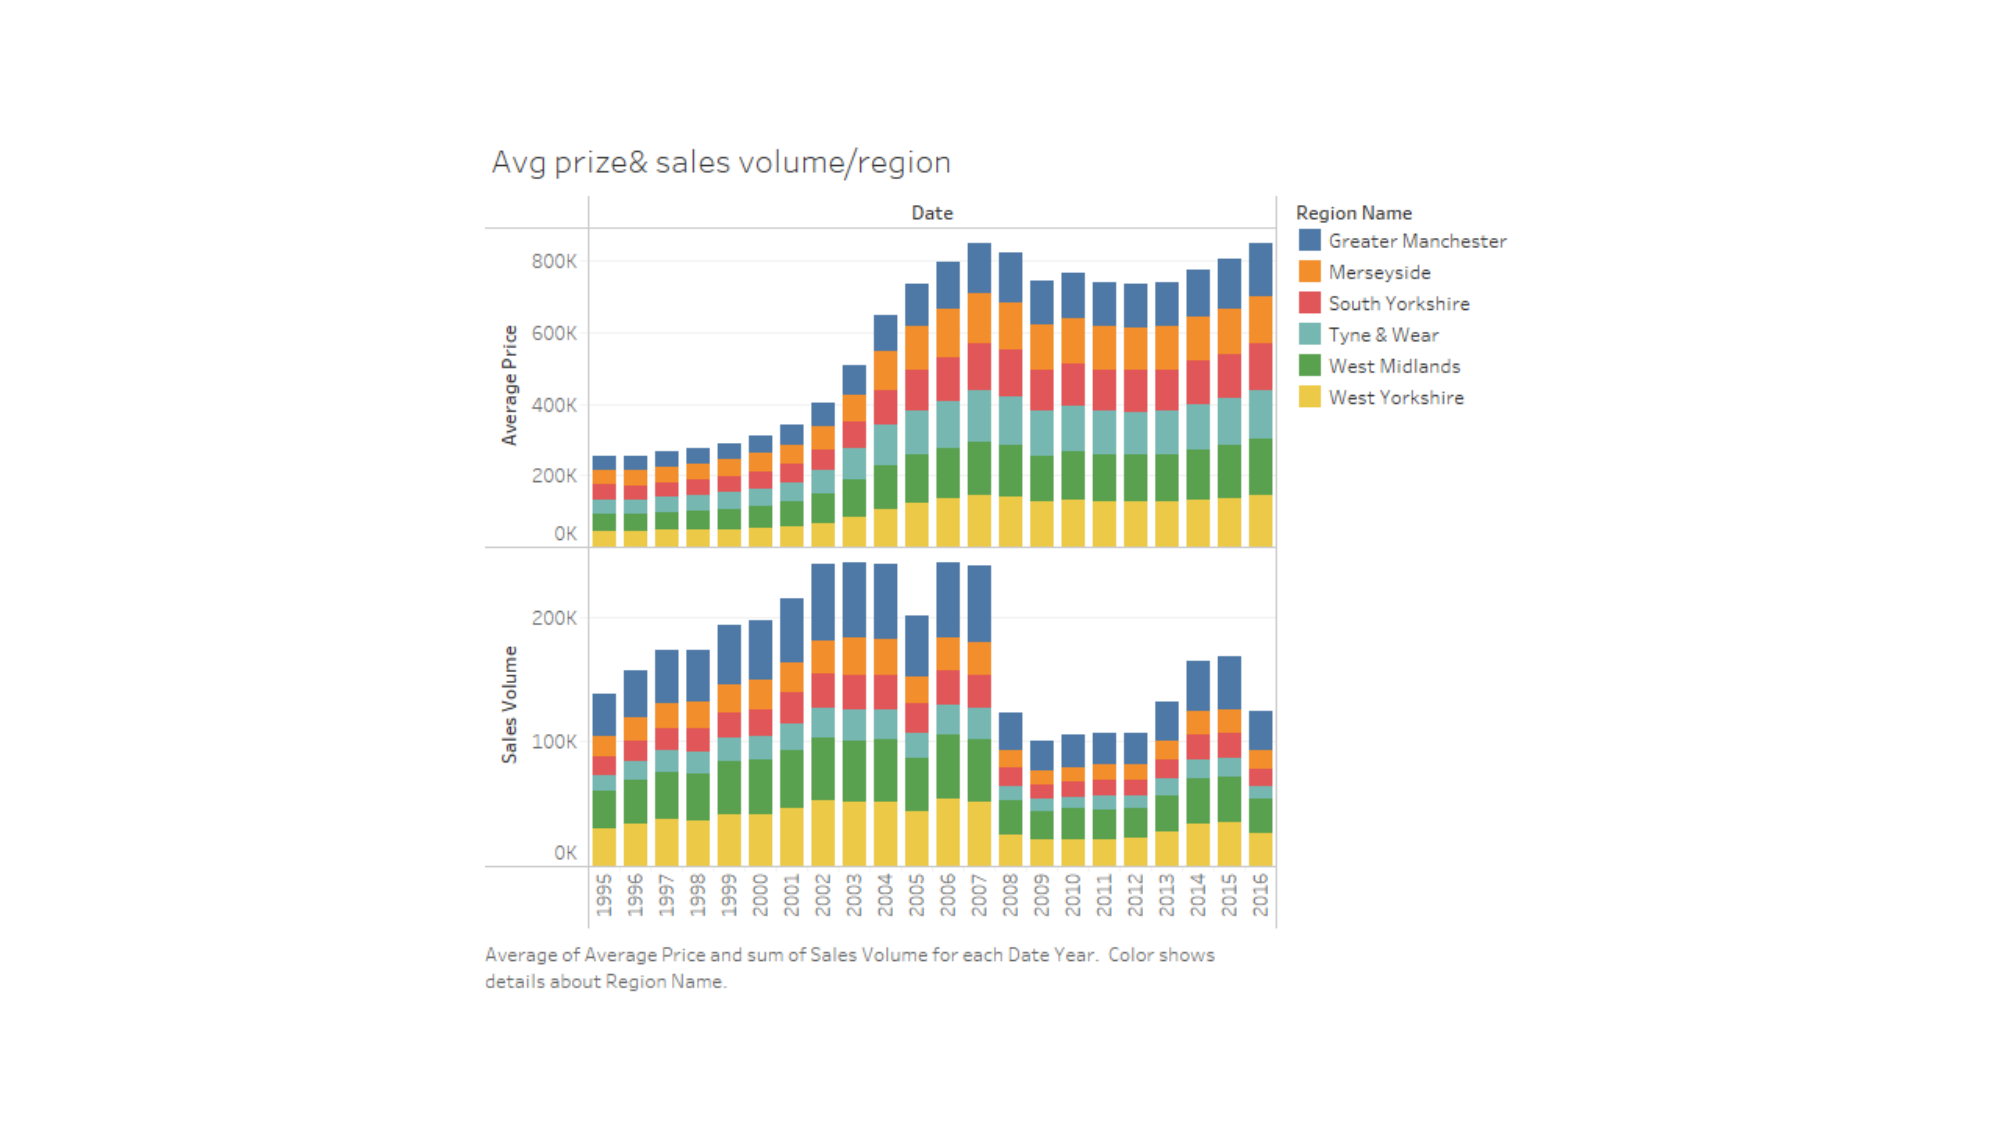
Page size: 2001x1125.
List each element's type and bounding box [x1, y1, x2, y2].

picture [485, 129, 1515, 996]
